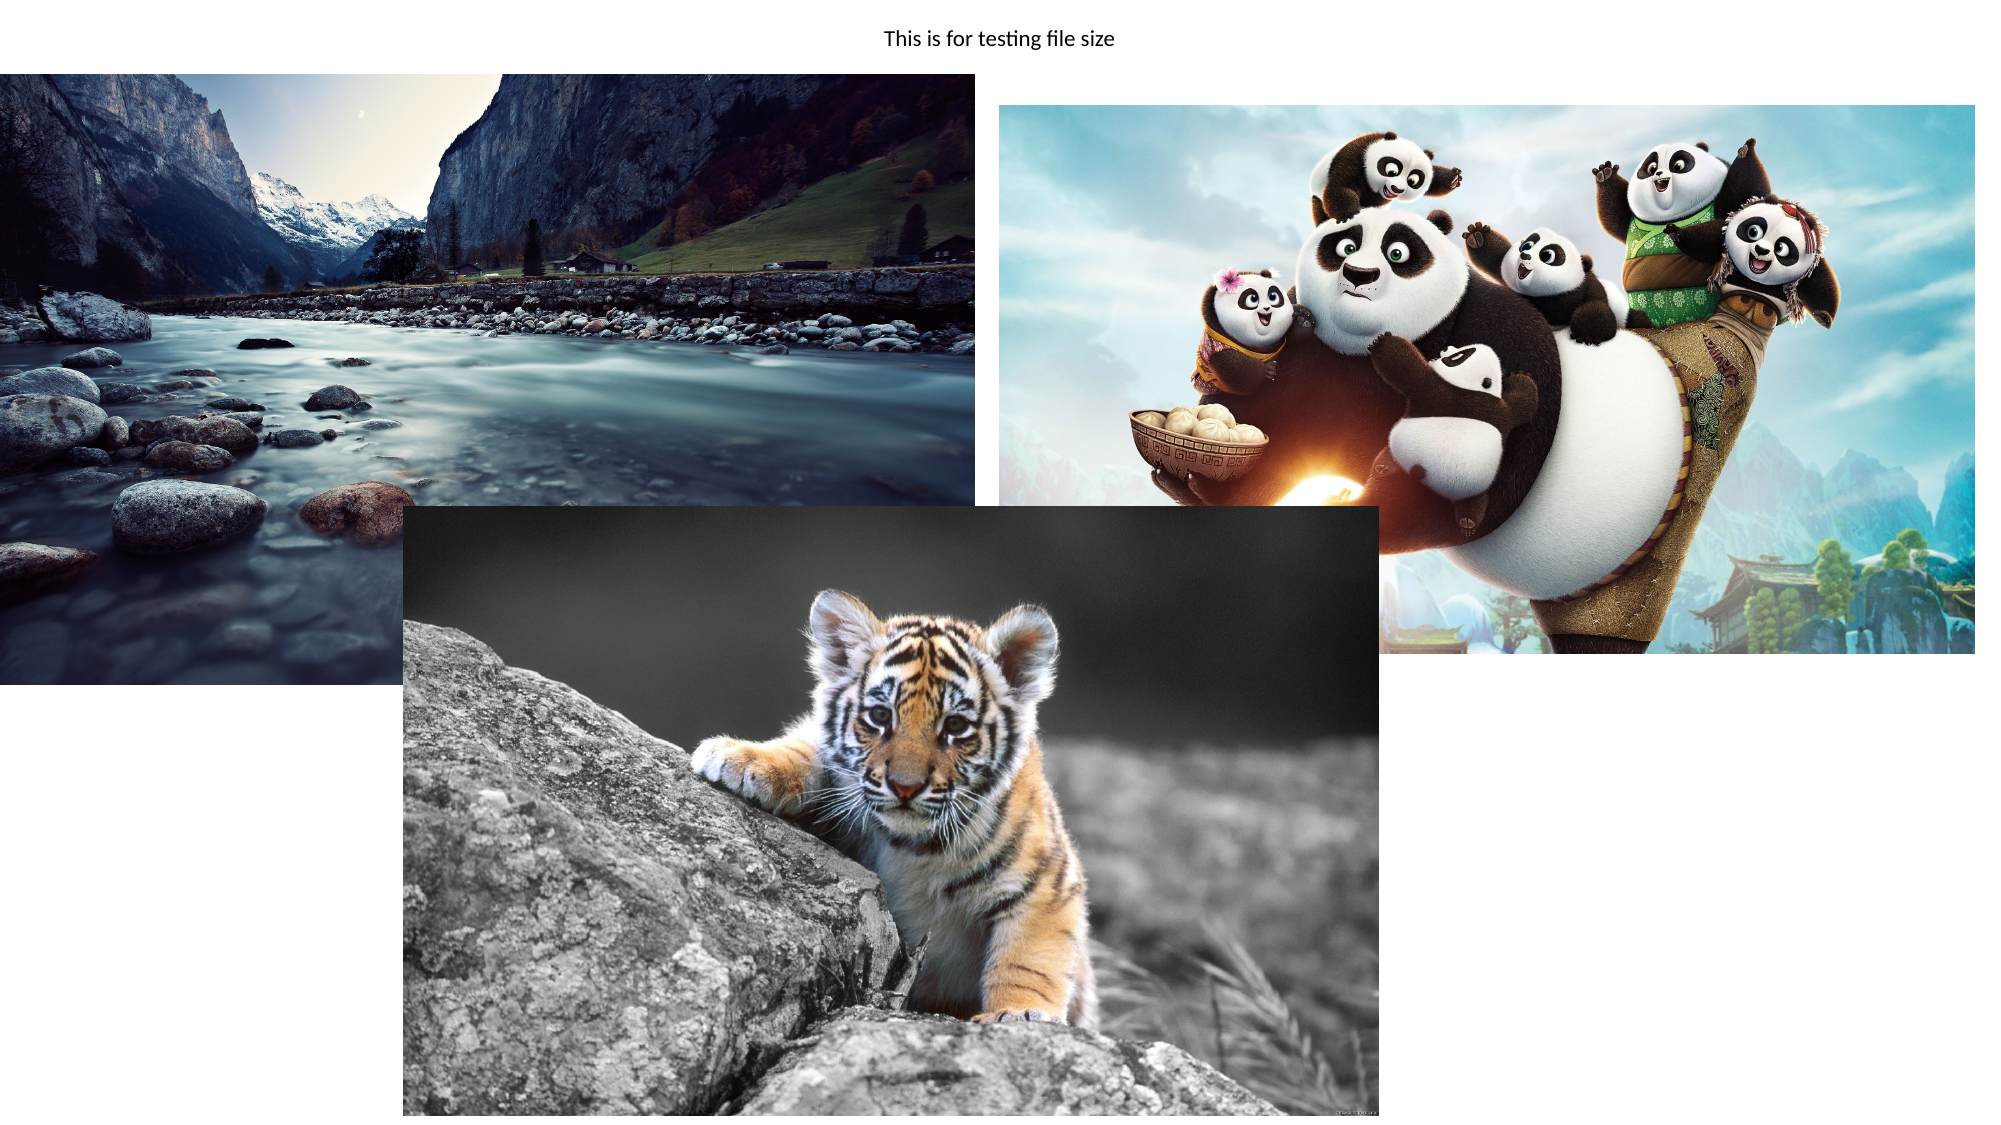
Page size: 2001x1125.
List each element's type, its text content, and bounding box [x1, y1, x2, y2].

text_box This is for testing file size [869, 16, 1131, 59]
picture [0, 74, 1975, 1116]
